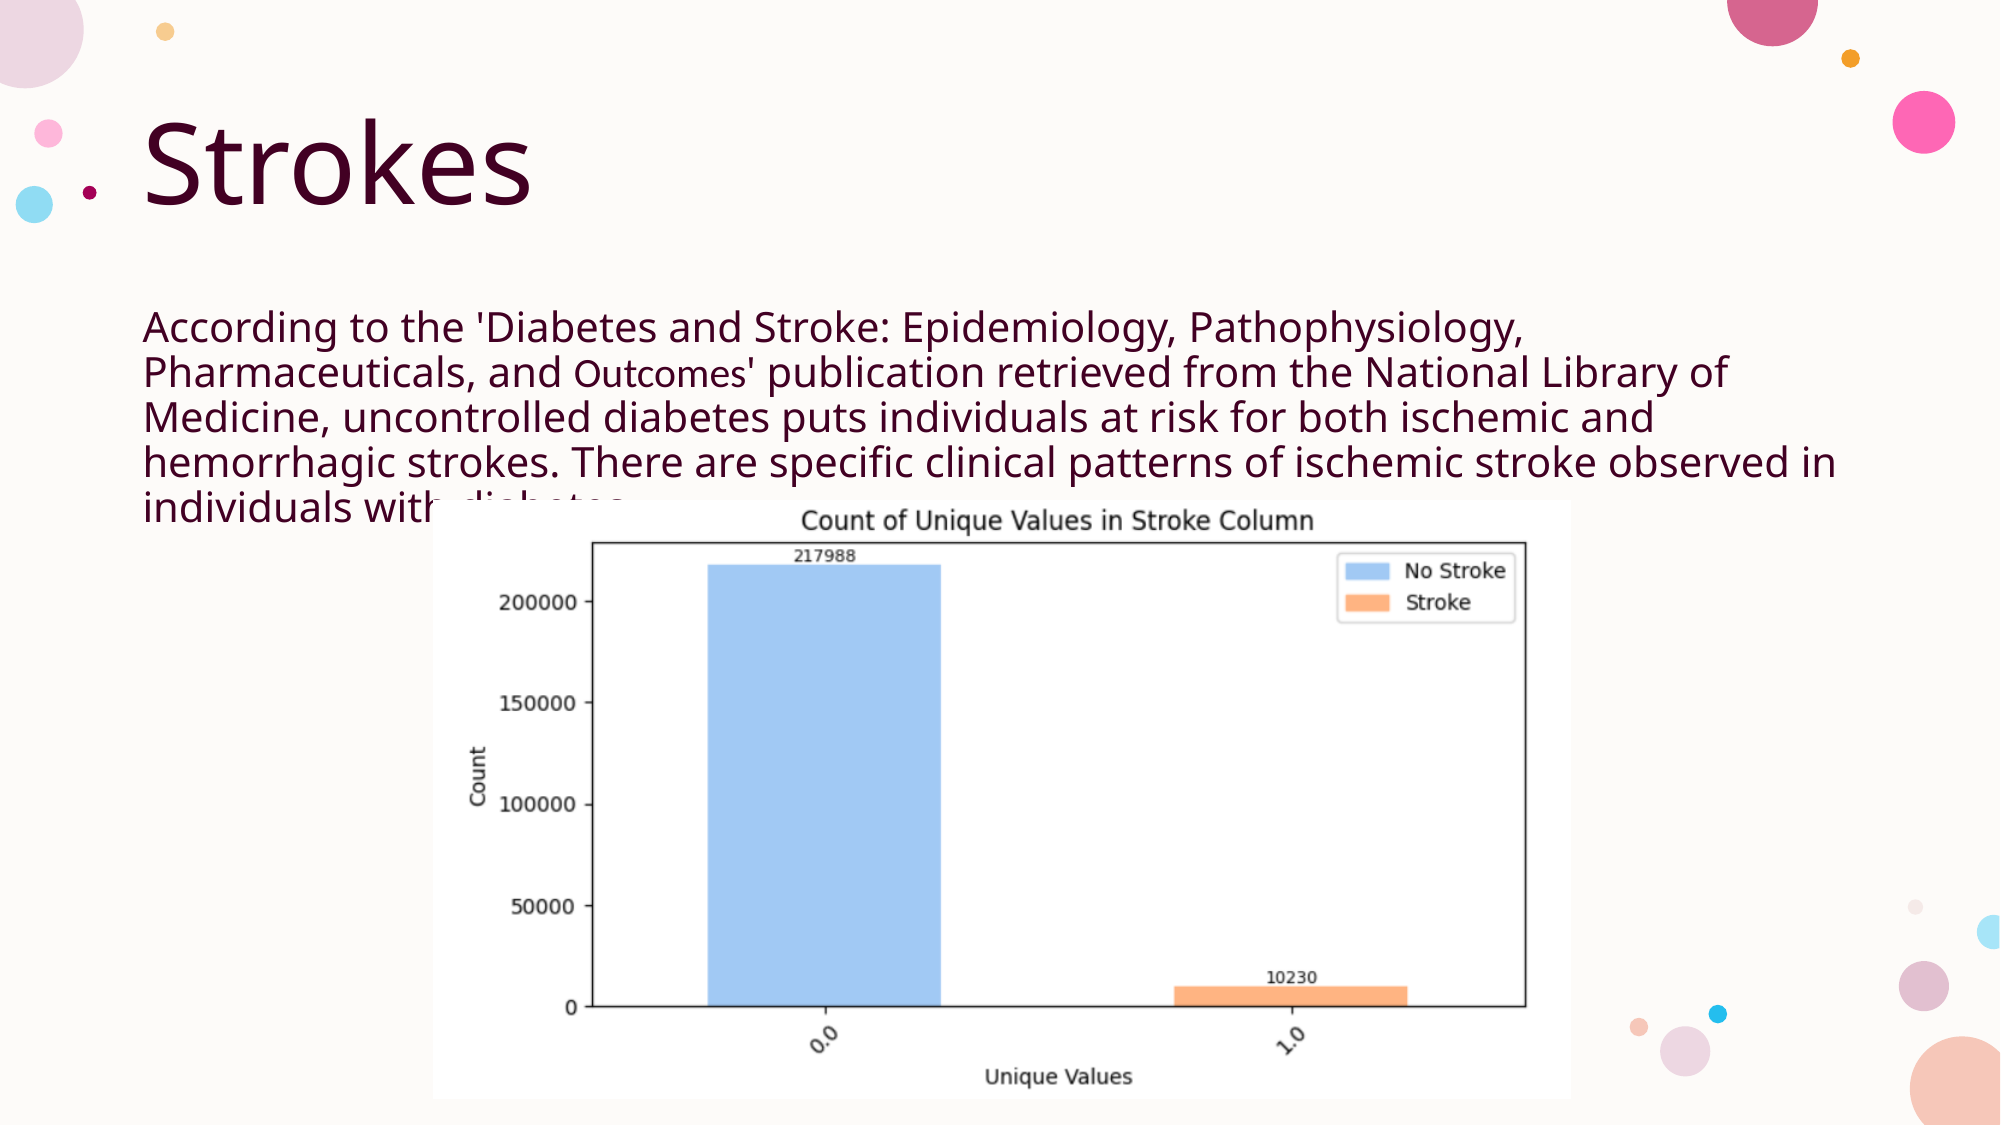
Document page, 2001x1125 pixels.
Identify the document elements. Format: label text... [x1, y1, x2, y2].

list According to the 'Diabetes and Stroke: Epidemiology, Pathophysiology, Pharmaceuticals, and Outcomes' publication retrieved from the National Library of Medicine, uncontrolled diabetes puts individuals at risk for both ischemic and hemorrhagic strokes. There are specific clinical patterns of ischemic stroke observed in individuals with diabetes. [127, 299, 1877, 1014]
picture [433, 500, 1571, 1099]
title Strokes [127, 59, 1877, 278]
